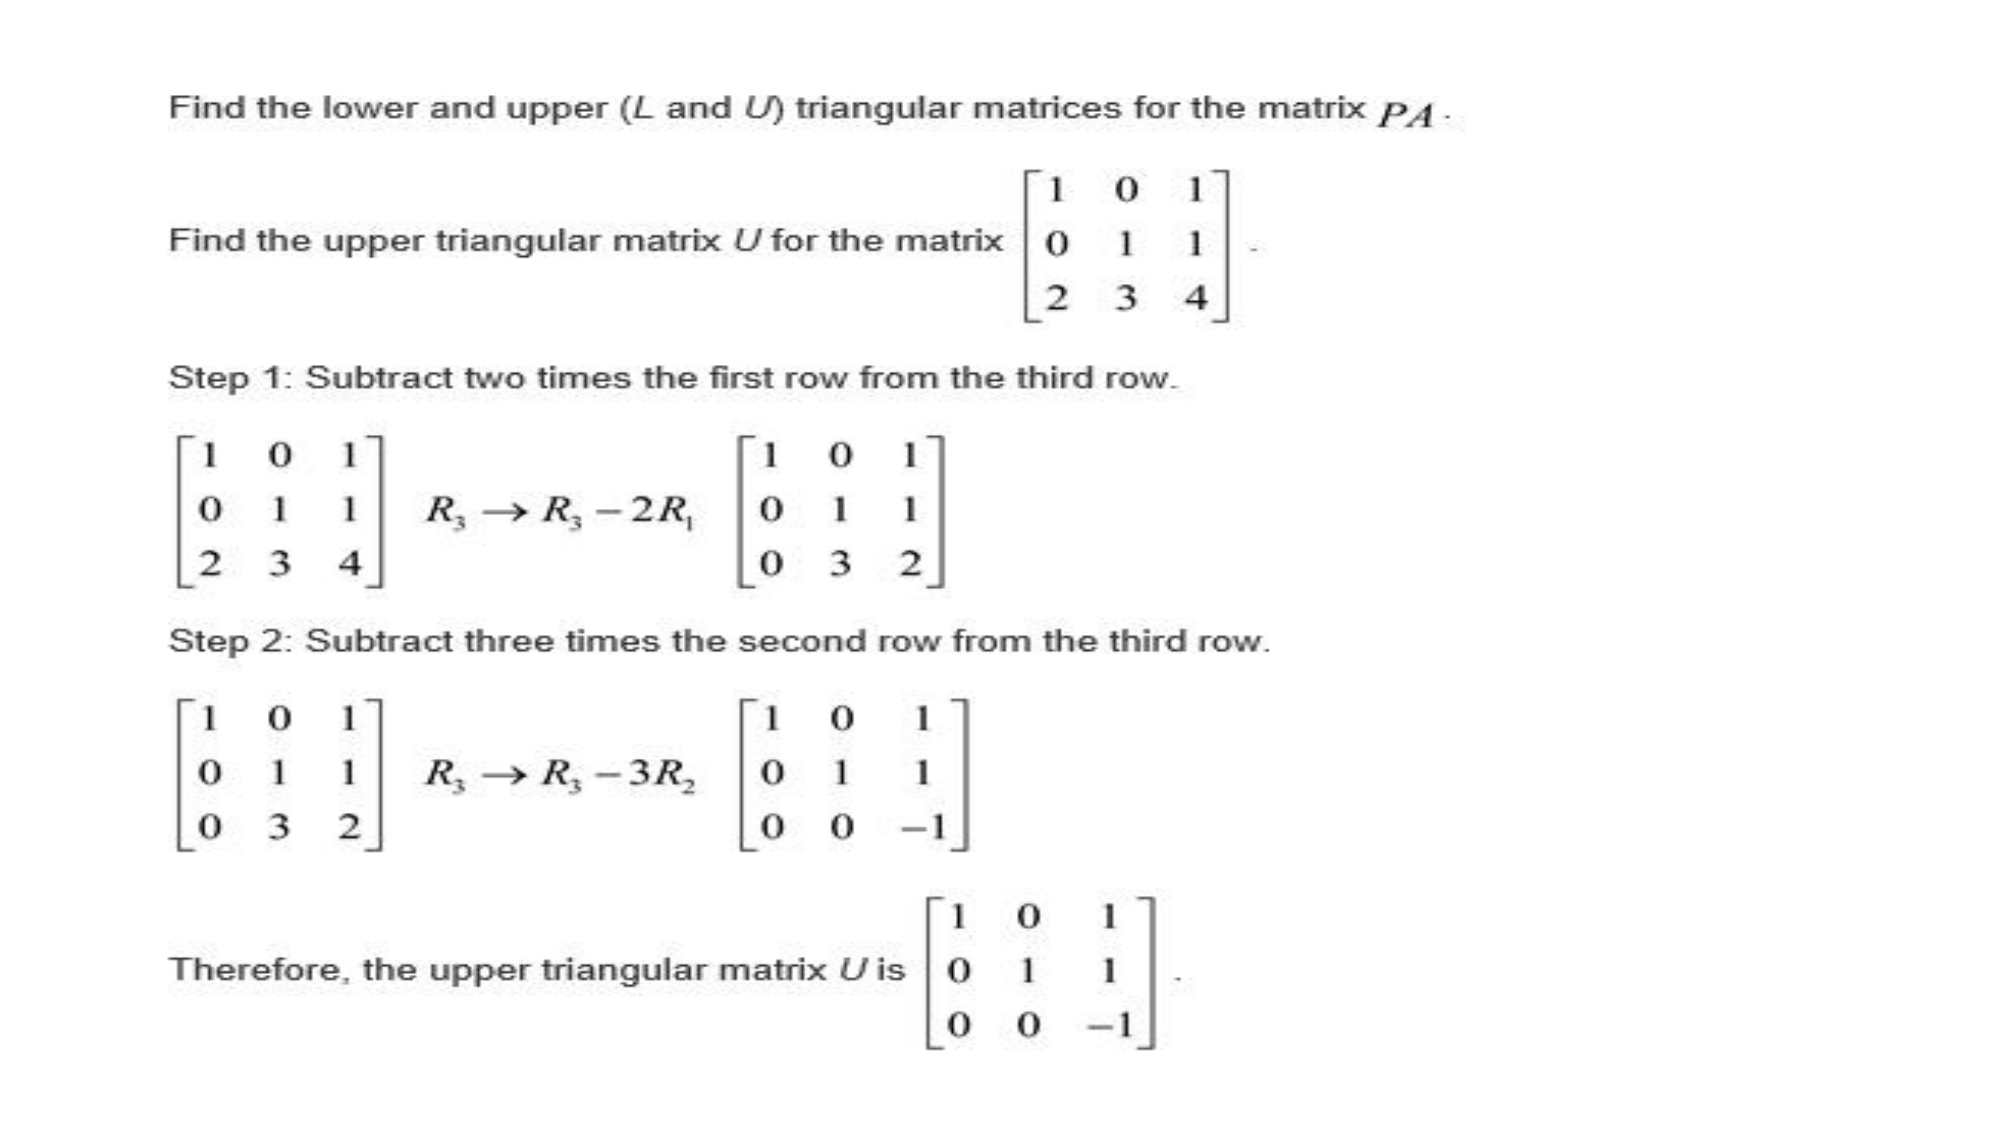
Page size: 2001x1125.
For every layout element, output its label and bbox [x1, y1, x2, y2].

picture [157, 85, 1640, 1071]
